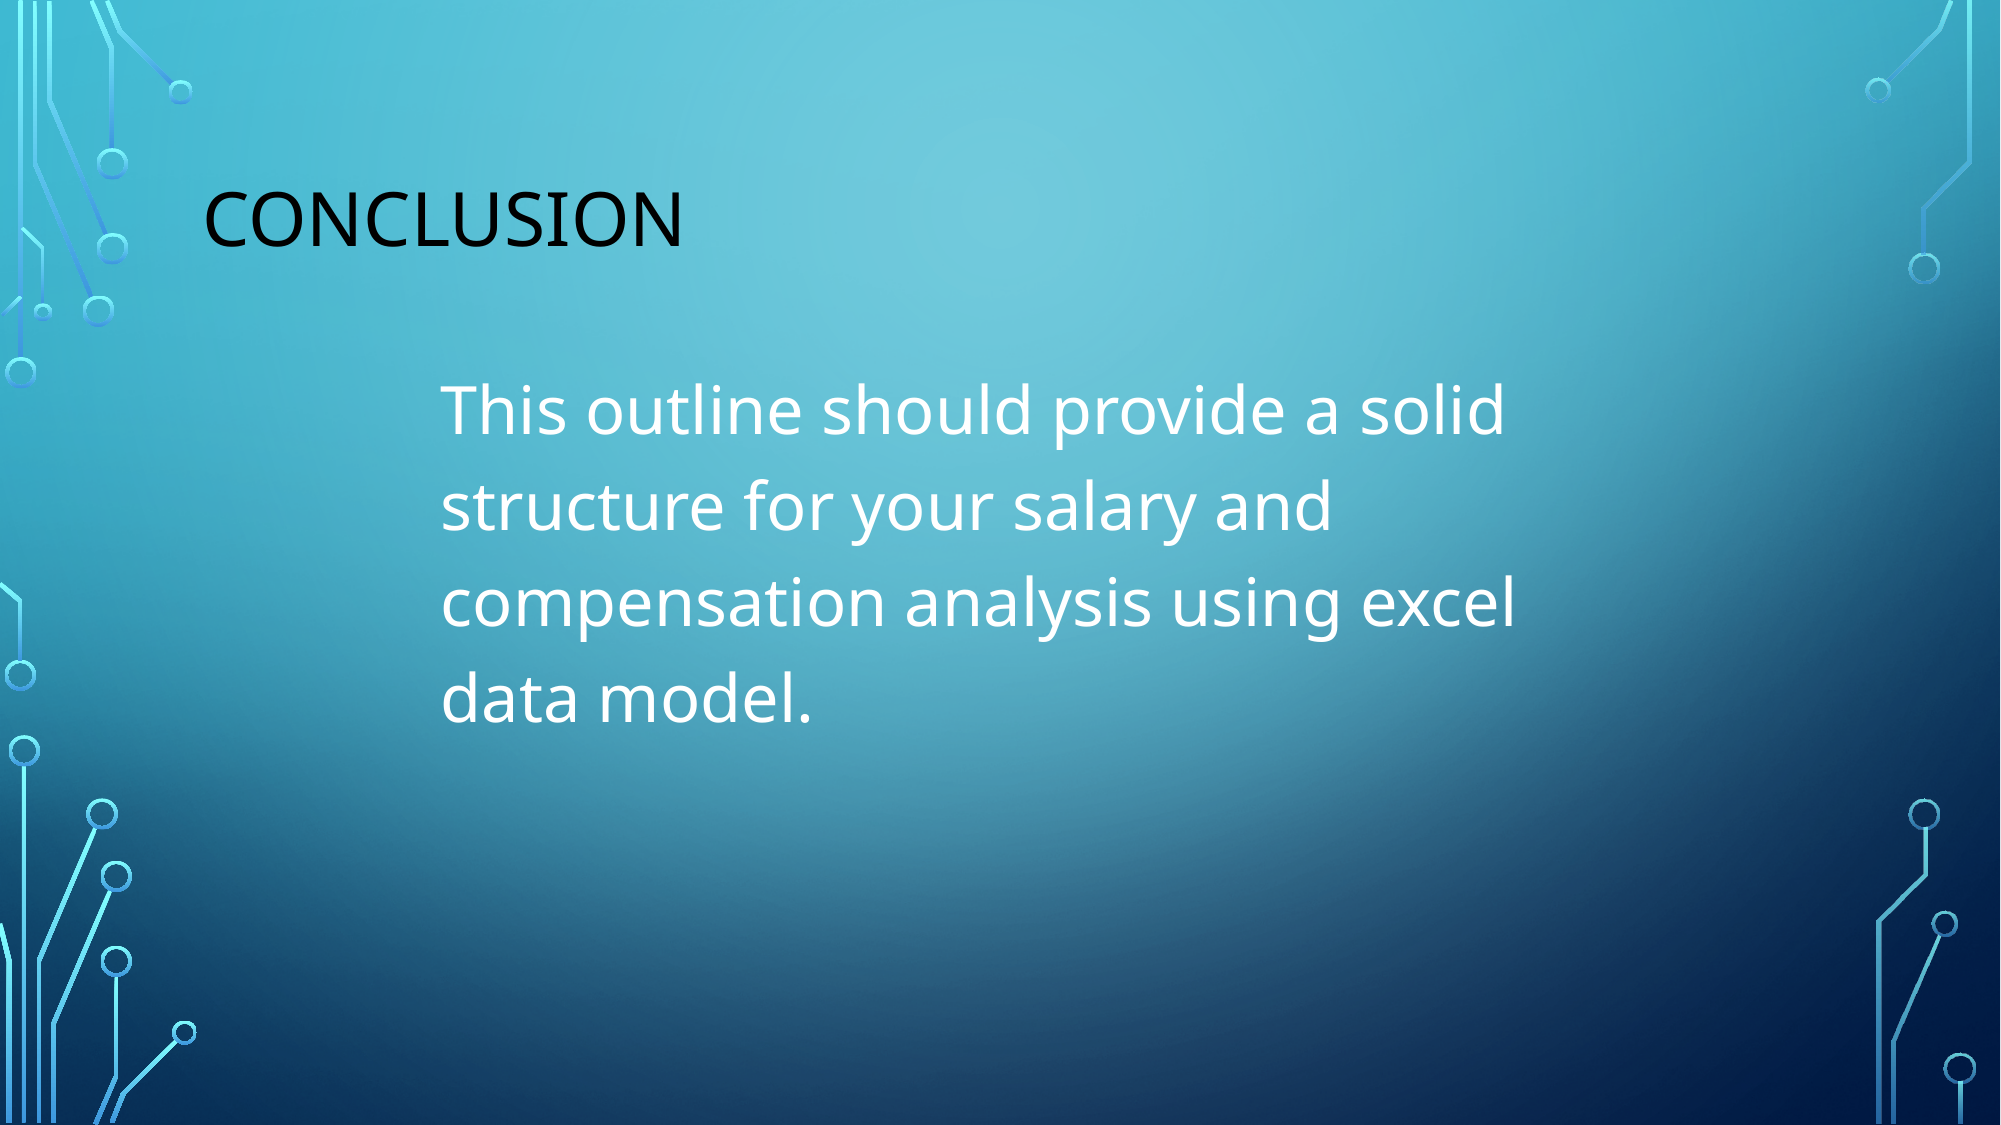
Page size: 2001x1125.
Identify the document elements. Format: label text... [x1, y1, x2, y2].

title Conclusion [187, 101, 1813, 344]
list This outline should provide a solid structure for your salary and compensation analysis using excel data model. [425, 343, 1635, 961]
